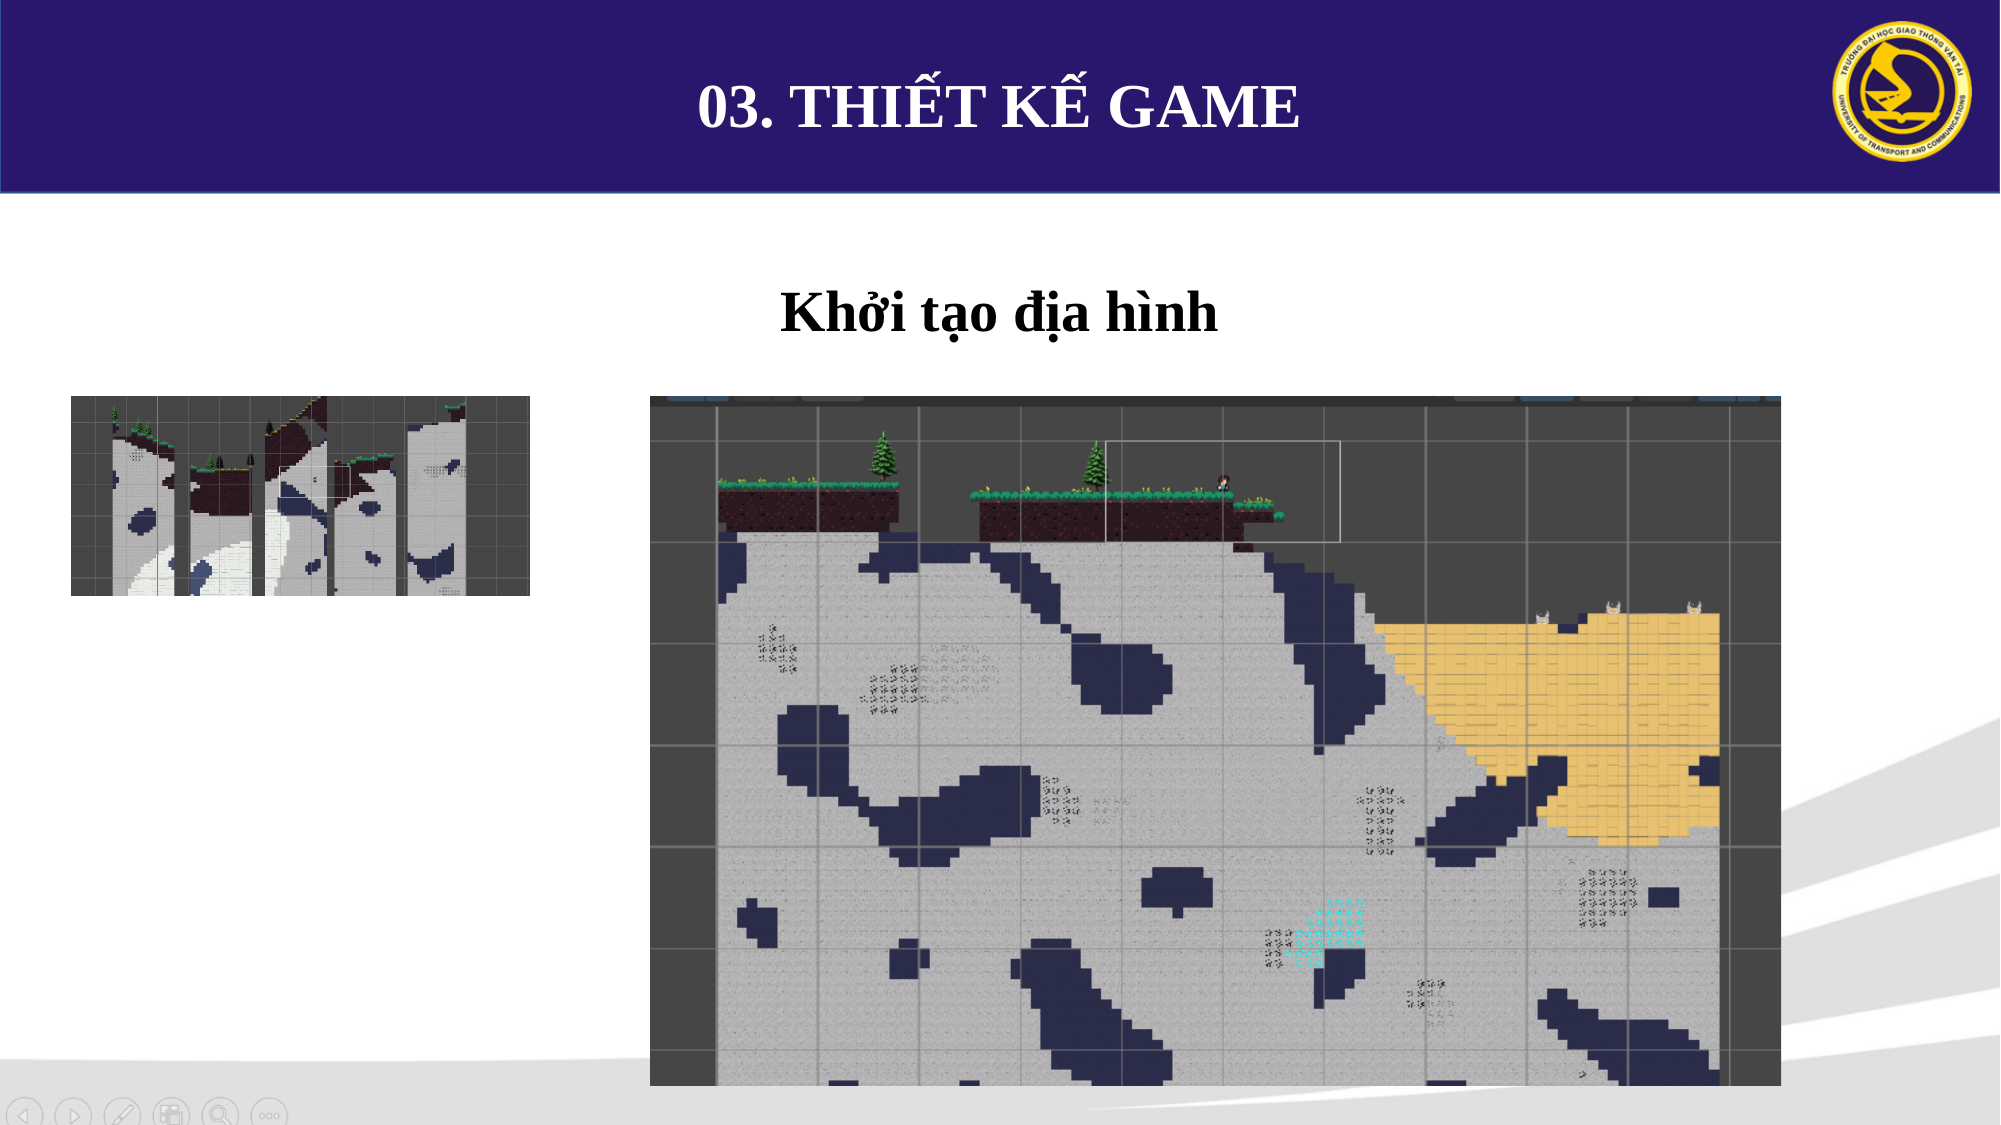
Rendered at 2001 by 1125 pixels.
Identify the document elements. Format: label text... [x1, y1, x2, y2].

picture [0, 0, 2000, 57]
picture [0, 351, 2000, 1125]
text_box 03. THIẾT KẾ GAME [0, 57, 2000, 148]
text_box Khởi tạo địa hình [0, 266, 2000, 351]
picture [0, 148, 2000, 266]
